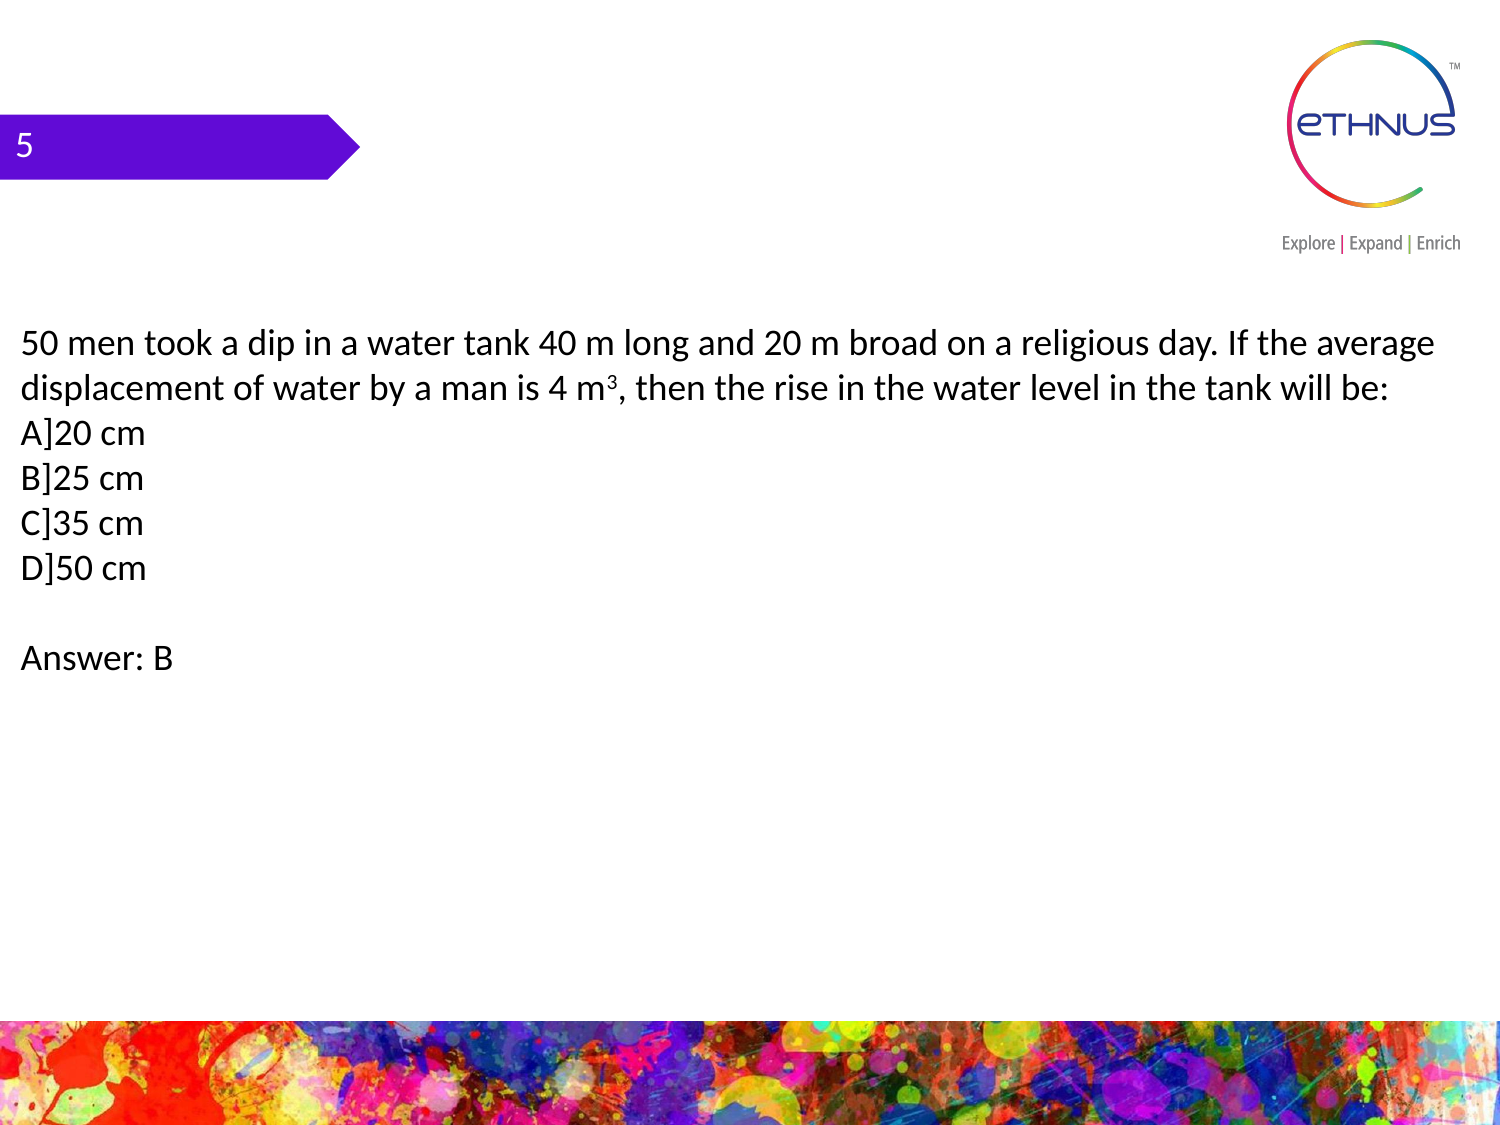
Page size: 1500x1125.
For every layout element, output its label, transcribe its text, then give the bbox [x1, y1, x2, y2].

list 5 [0, 114, 324, 177]
list 50 men took a dip in a water tank 40 m long and 20 m broad on a religious day. If the average displacement of water by a man is 4 m3, then the rise in the water level in the tank will be: A]20 cm B]25 cm C]35 cm D]50 cm Answer: B [0, 293, 1500, 729]
picture [0, 1021, 1500, 1125]
picture [1283, 40, 1460, 254]
